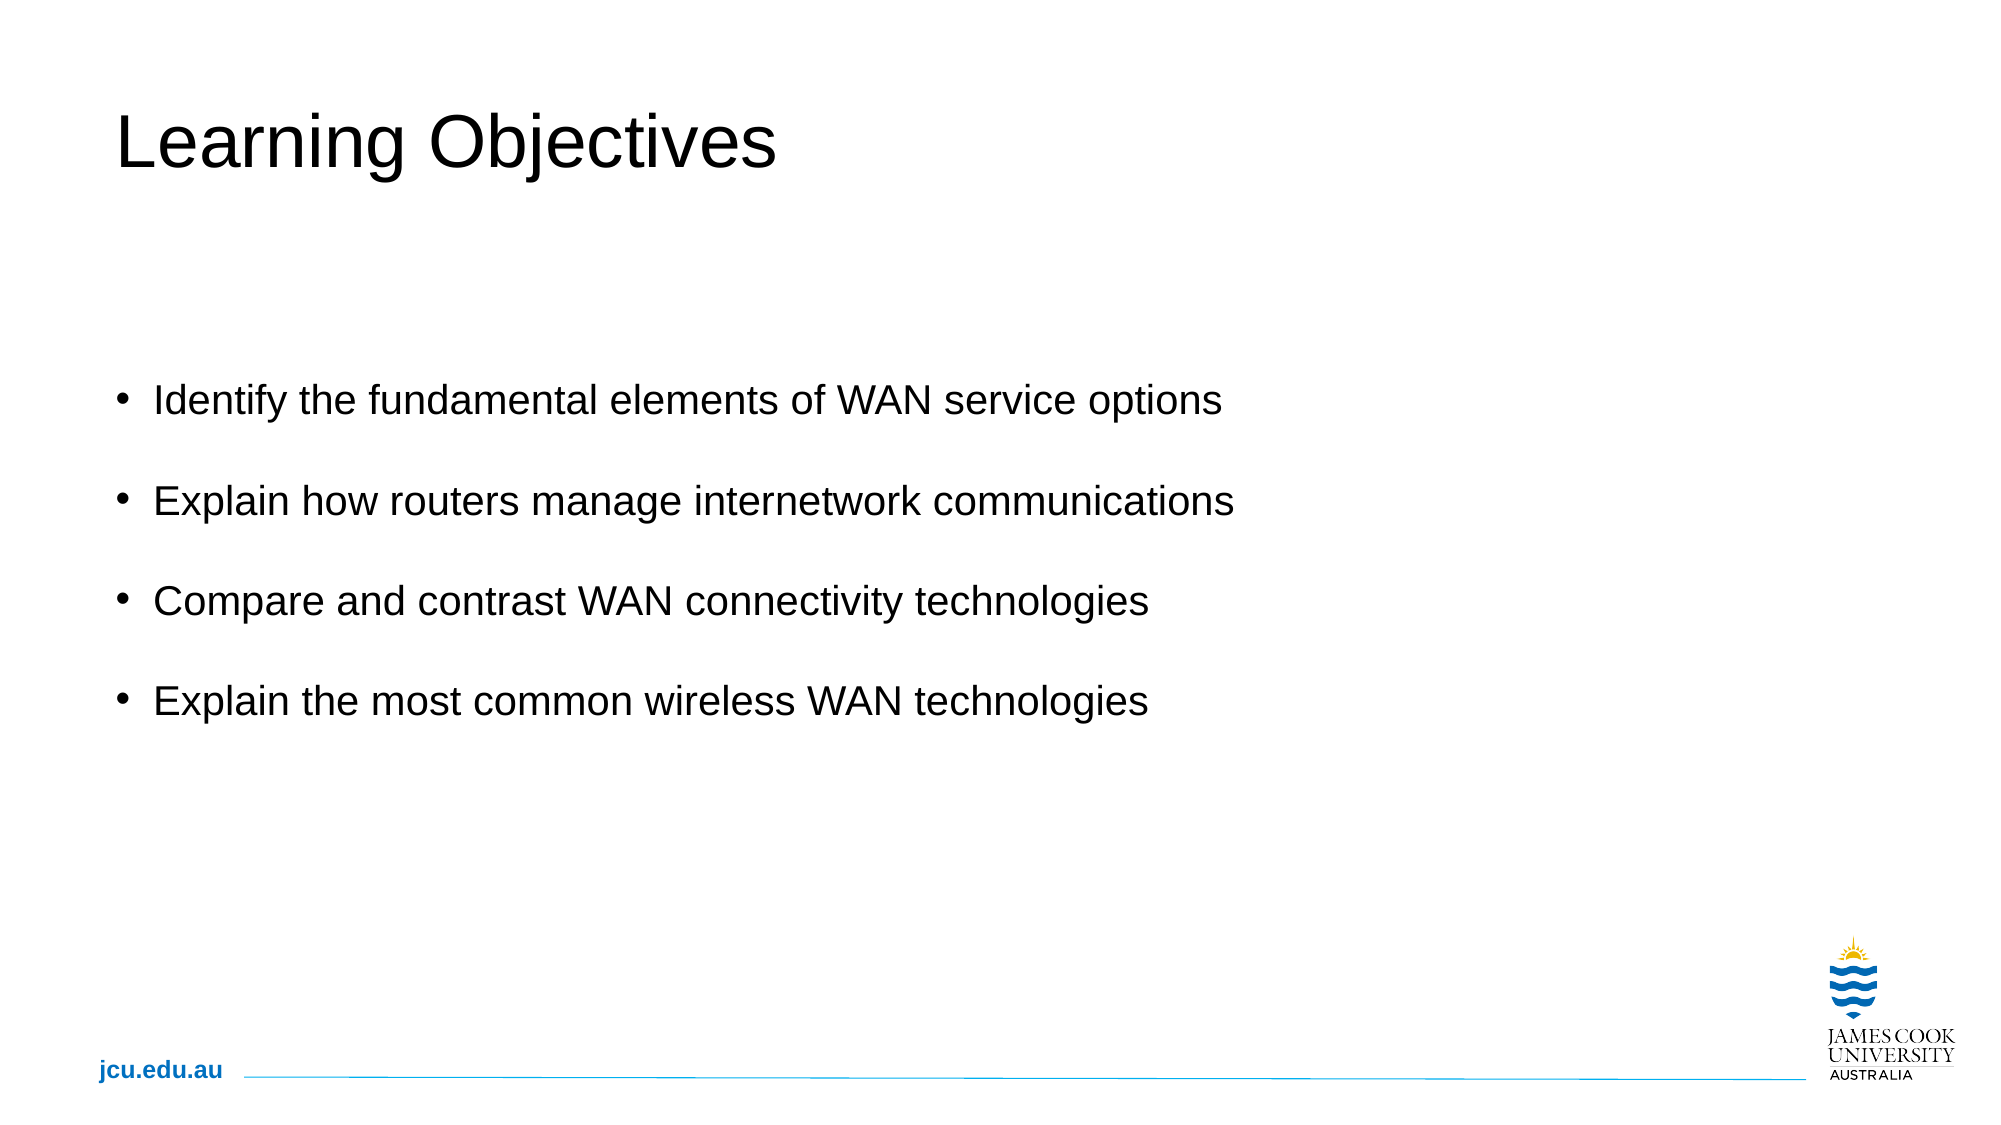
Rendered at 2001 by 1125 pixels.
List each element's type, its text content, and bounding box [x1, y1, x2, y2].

title Learning Objectives [100, 95, 1863, 278]
list Identify the fundamental elements of WAN service options Explain how routers manage internetwork communications Compare and contrast WAN connectivity technologies Explain the most common wireless WAN technologies [100, 315, 1863, 1014]
picture [1827, 934, 1956, 1080]
